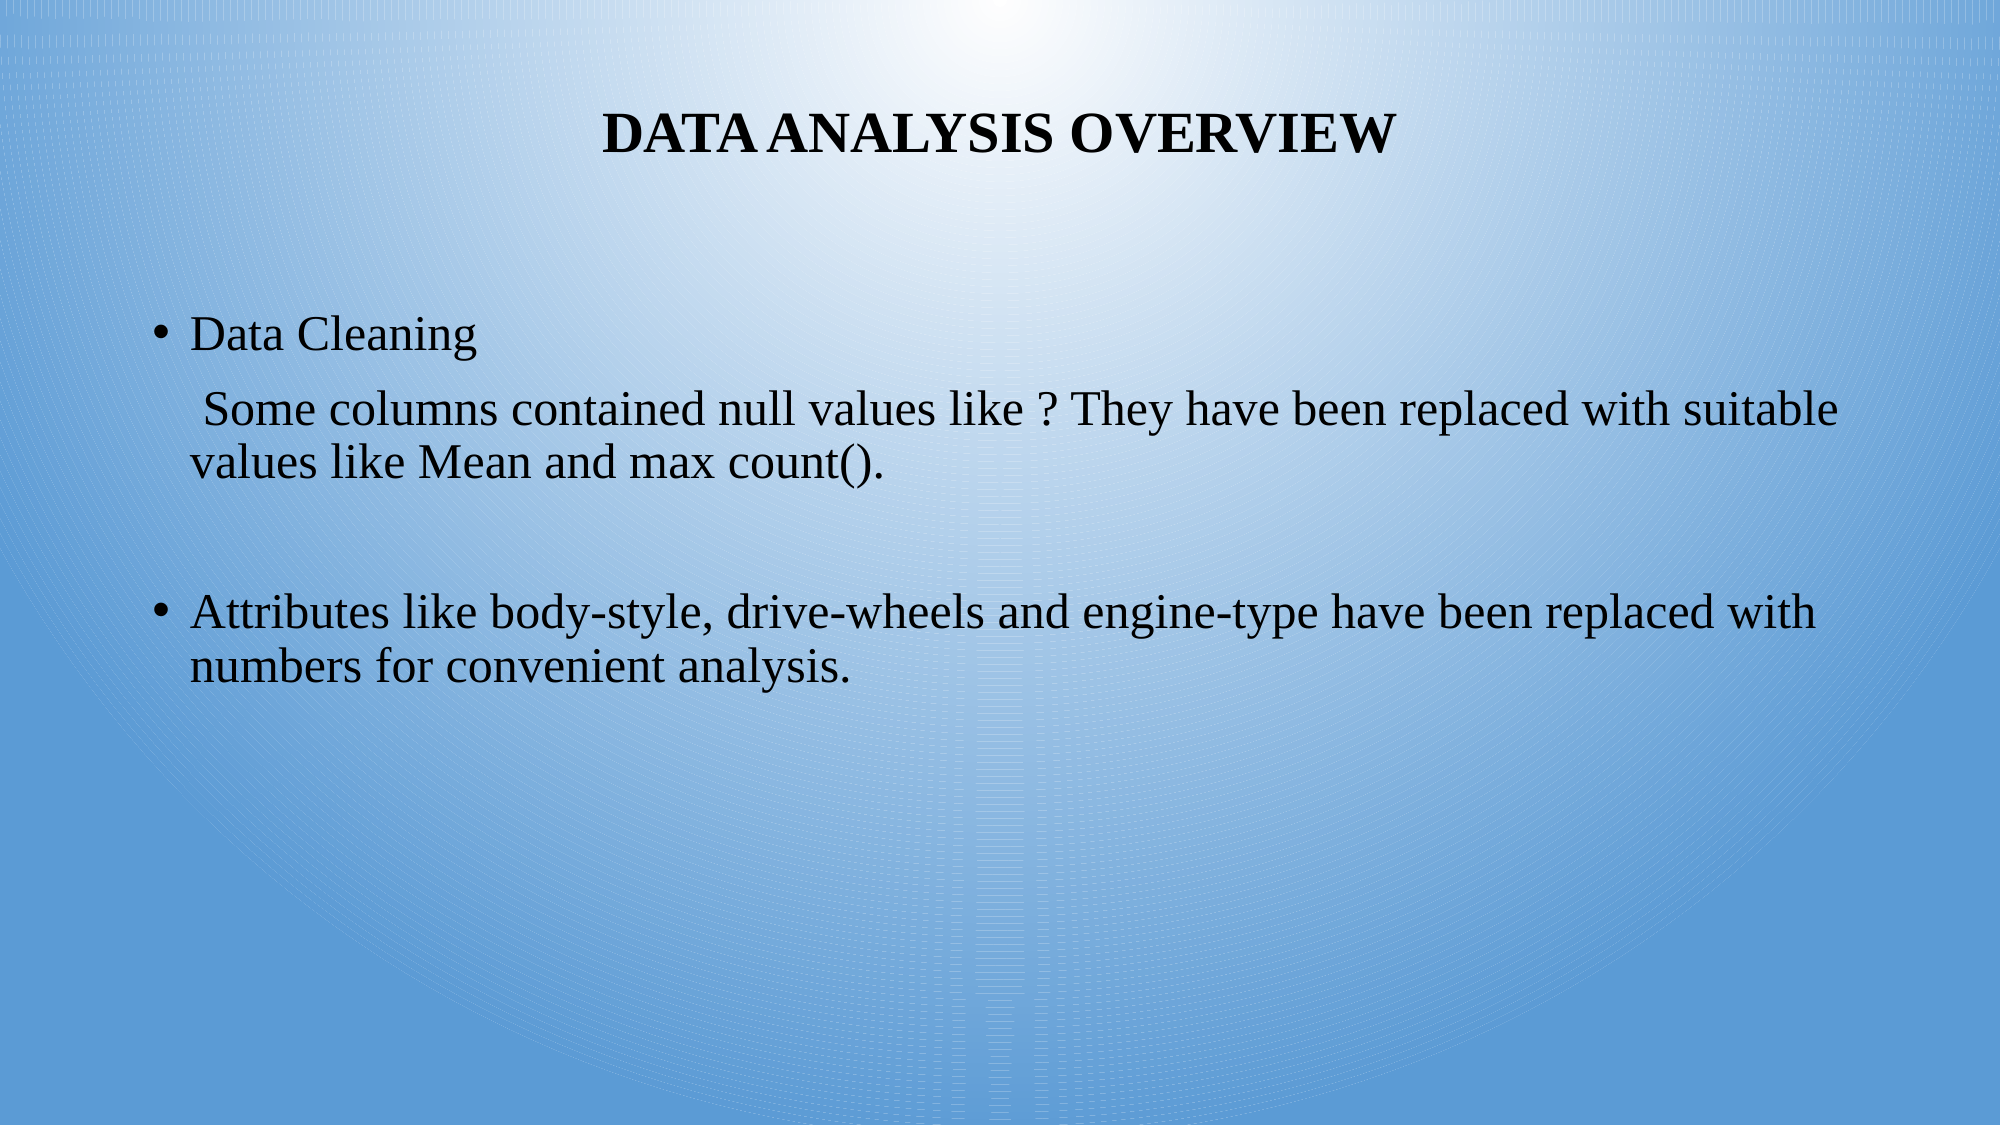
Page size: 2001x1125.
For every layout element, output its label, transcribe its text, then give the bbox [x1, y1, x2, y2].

list Data Cleaning Some columns contained null values like ? They have been replaced with suitable values like Mean and max count(). Attributes like body-style, drive-wheels and engine-type have been replaced with numbers for convenient analysis. [137, 299, 1863, 1014]
title DATA ANALYSIS OVERVIEW [137, 59, 1863, 278]
